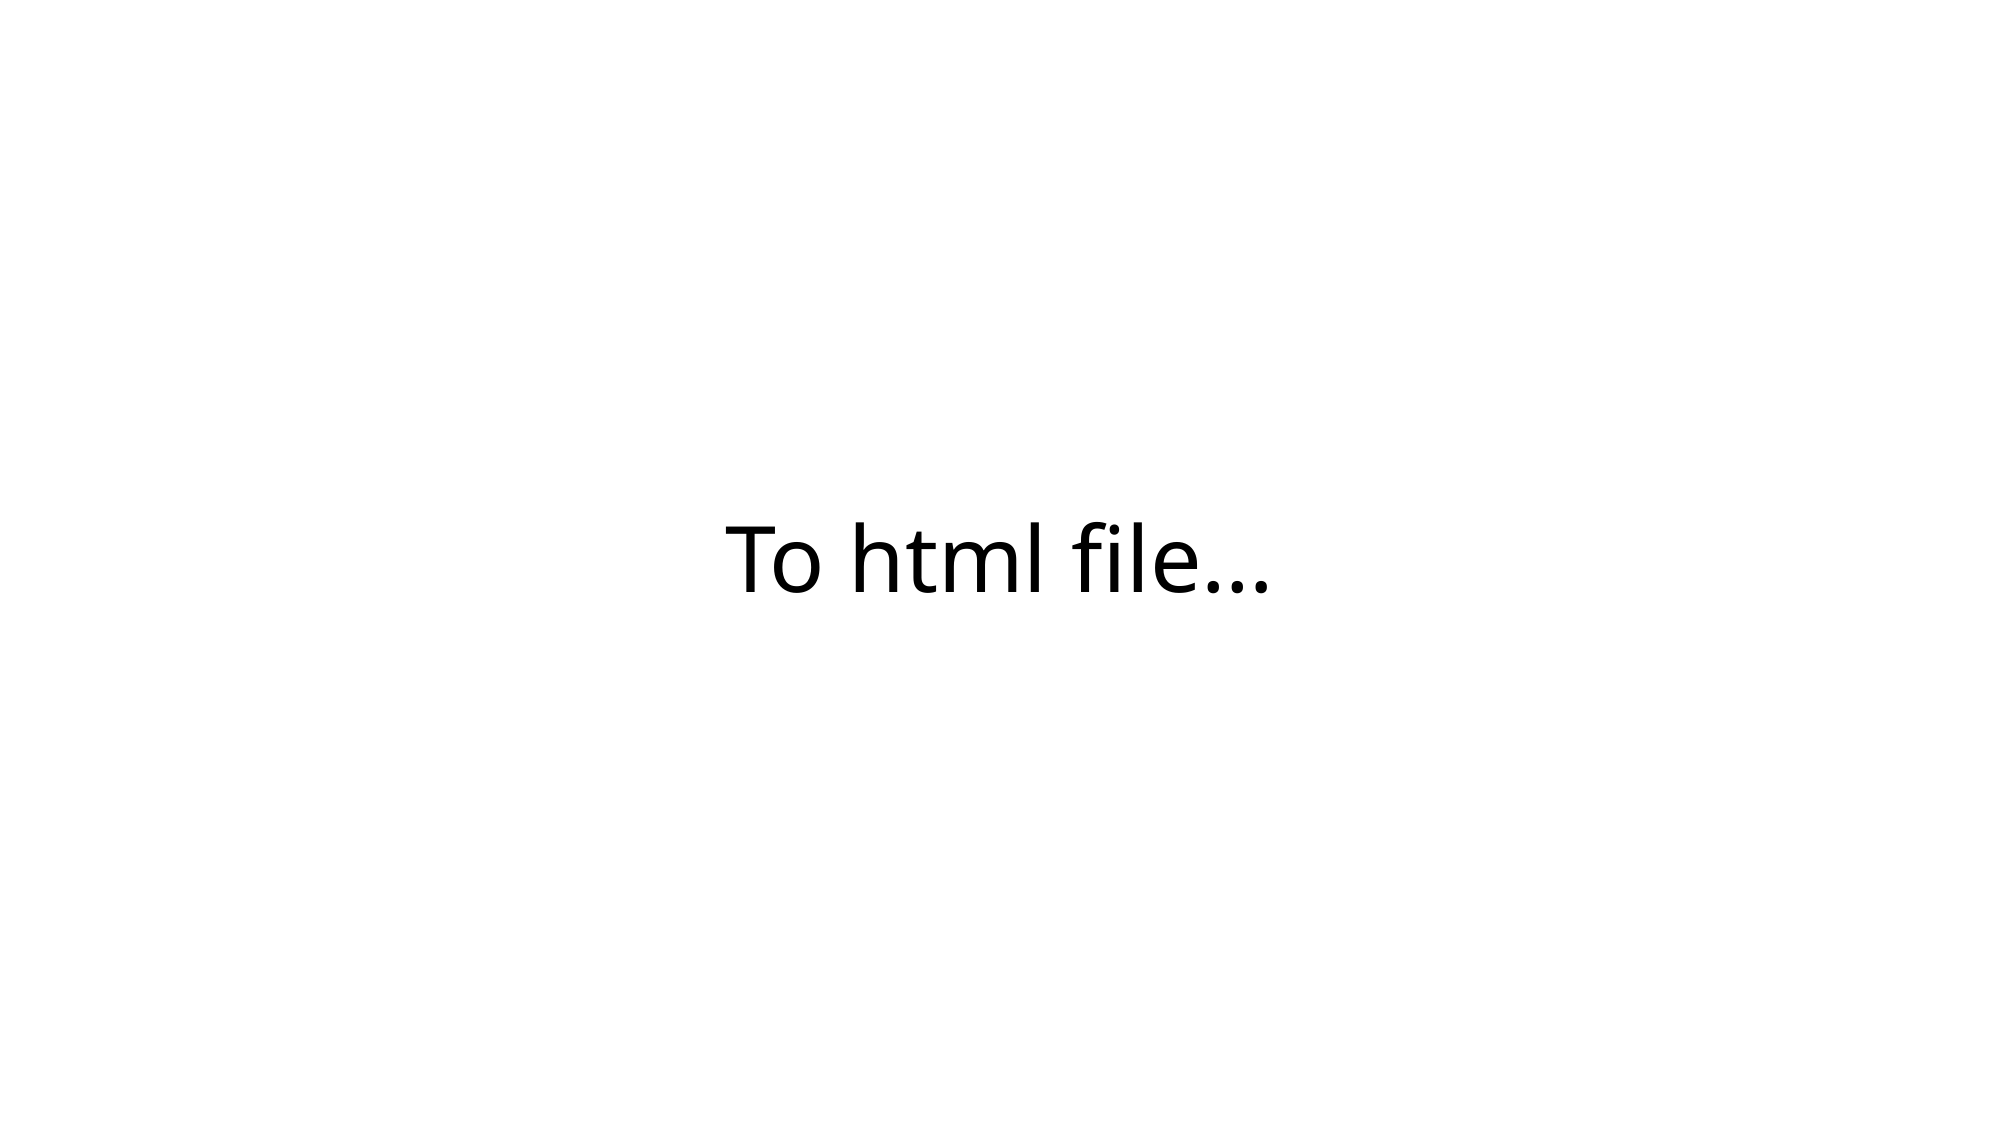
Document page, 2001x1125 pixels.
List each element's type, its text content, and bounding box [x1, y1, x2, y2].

title To html file… [137, 453, 1863, 672]
